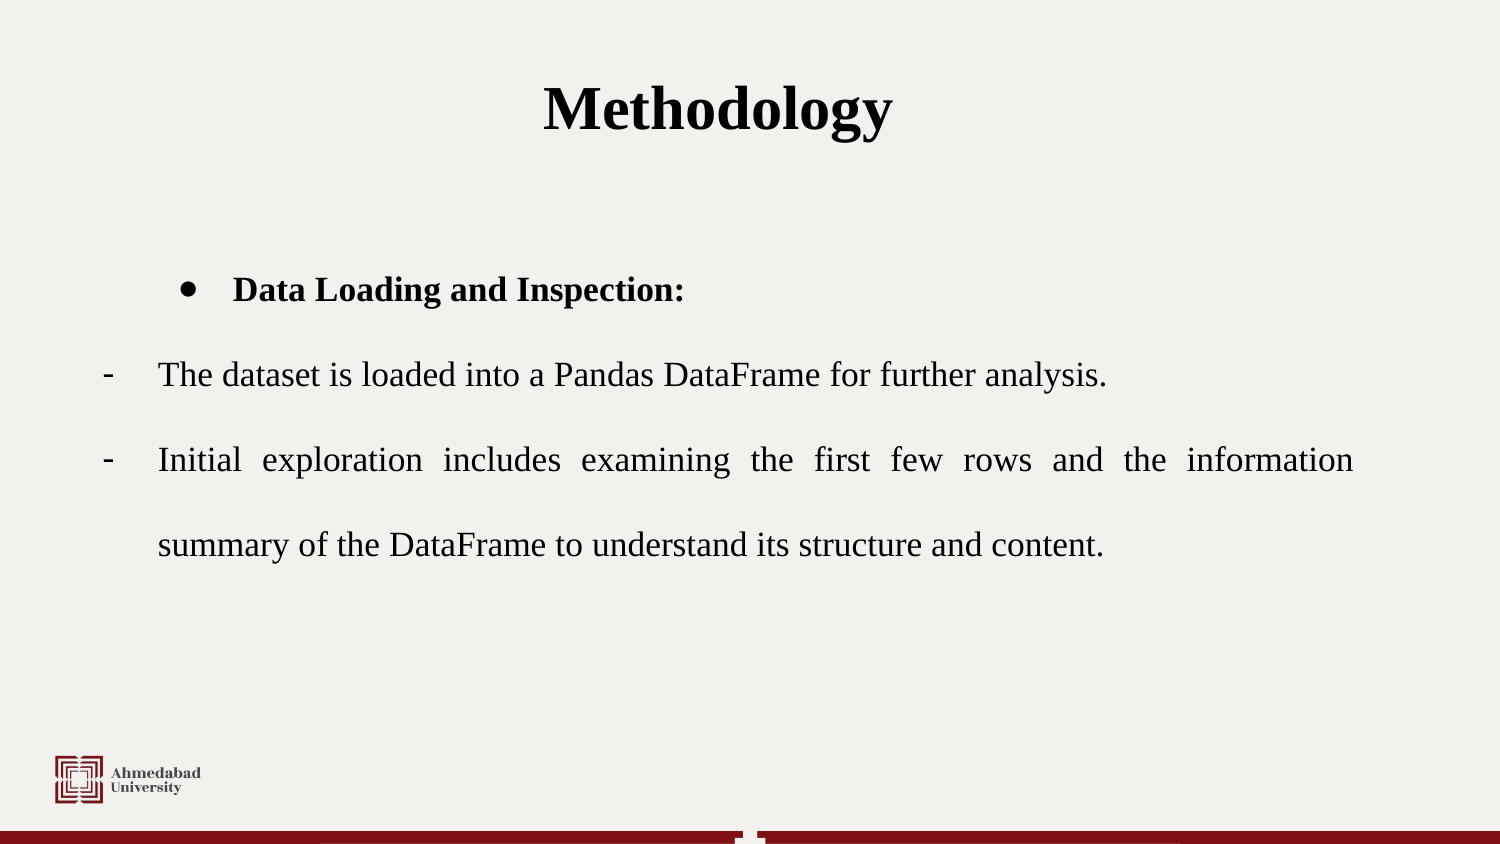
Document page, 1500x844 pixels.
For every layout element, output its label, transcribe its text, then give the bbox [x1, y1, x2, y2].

picture [0, 831, 1500, 844]
title Methodology [71, 47, 1366, 170]
picture [44, 742, 213, 817]
list Data Loading and Inspection: The dataset is loaded into a Pandas DataFrame for further analysis. Initial exploration includes examining the first few rows and the information summary of the DataFrame to understand its structure and content. [71, 218, 1366, 754]
